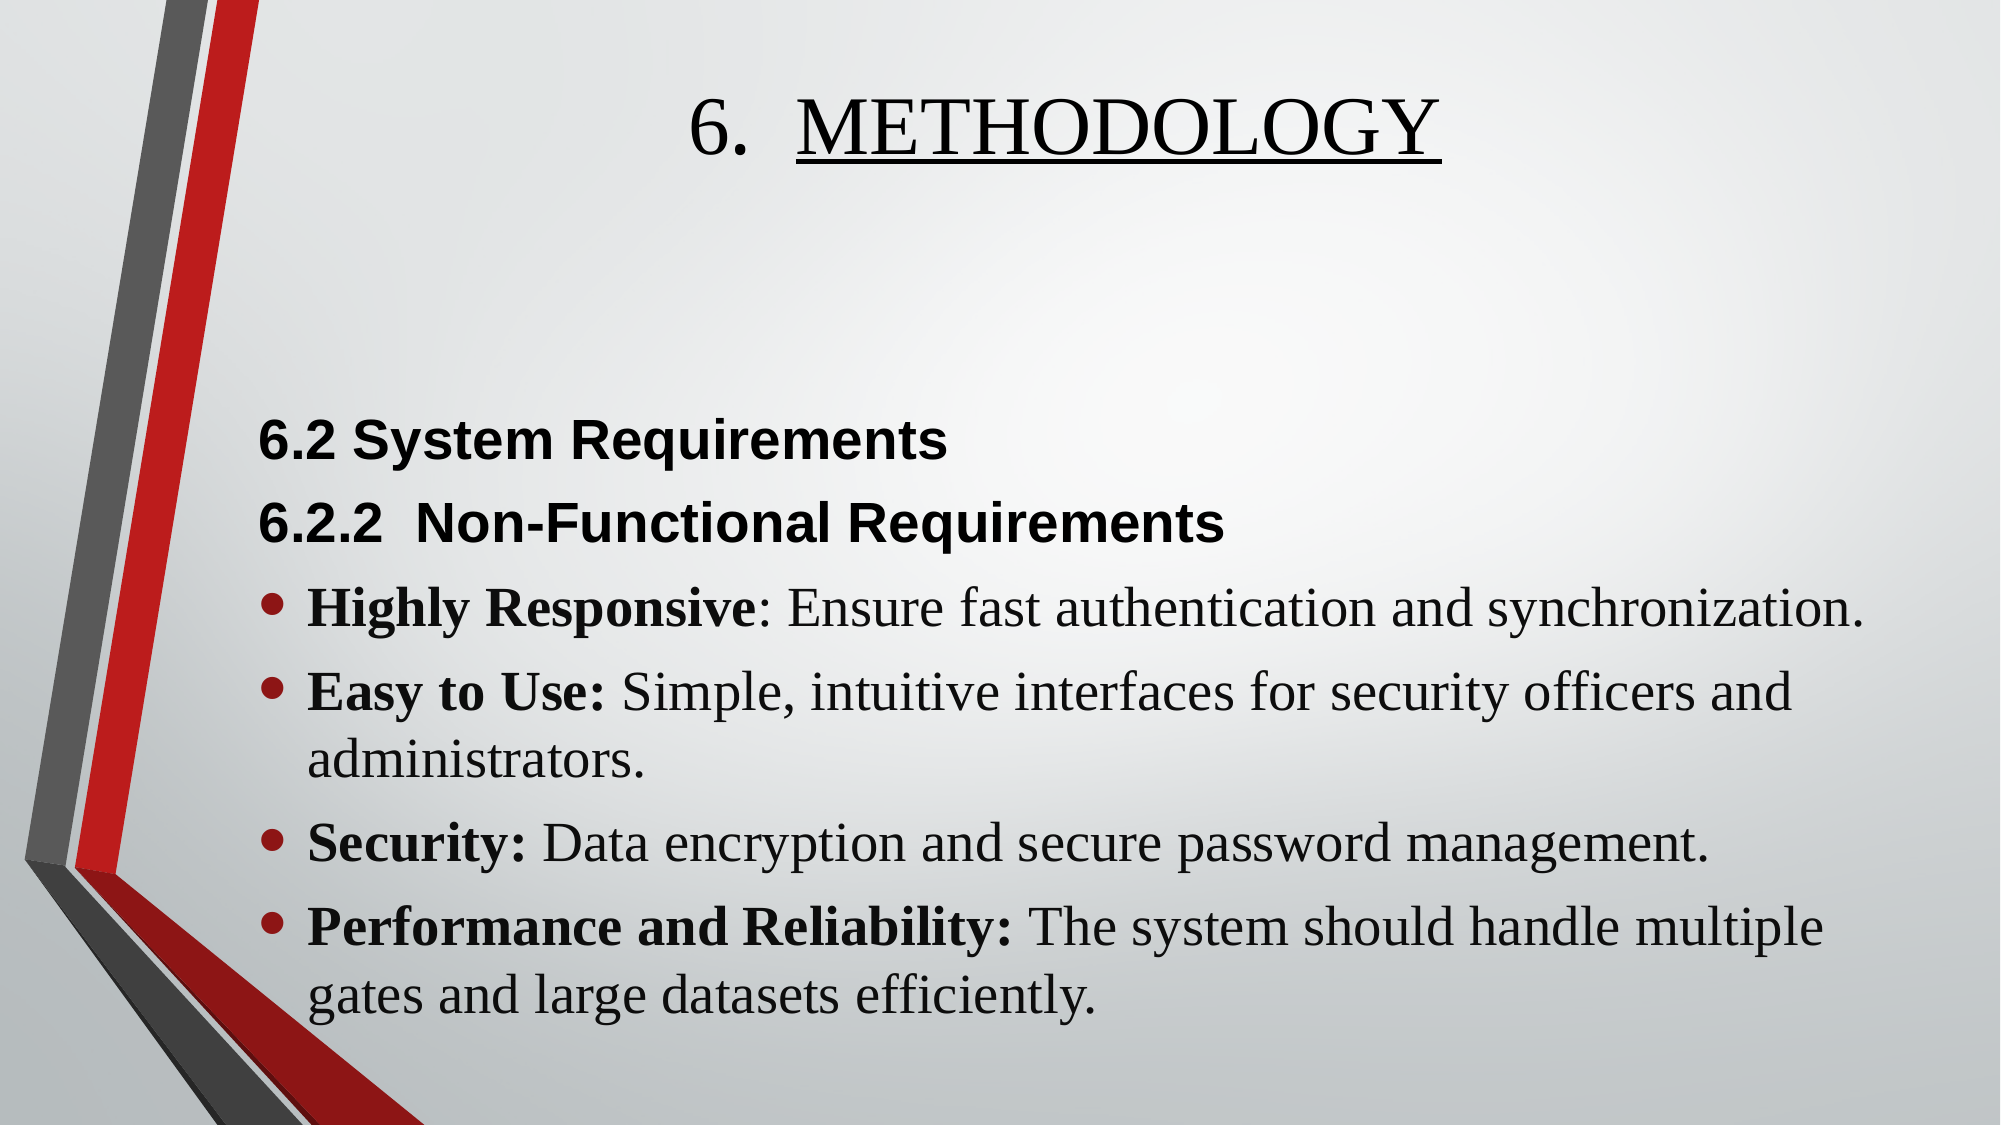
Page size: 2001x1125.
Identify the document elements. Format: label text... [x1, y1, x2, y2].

title 6. METHODOLOGY [243, 27, 1887, 215]
list 6.2 System Requirements 6.2.2 Non-Functional Requirements Highly Responsive: Ensure fast authentication and synchronization. Easy to Use: Simple, intuitive interfaces for security officers and administrators. Security: Data encryption and secure password management. Performance and Reliability: The system should handle multiple gates and large datasets efficiently. [243, 311, 1887, 1048]
